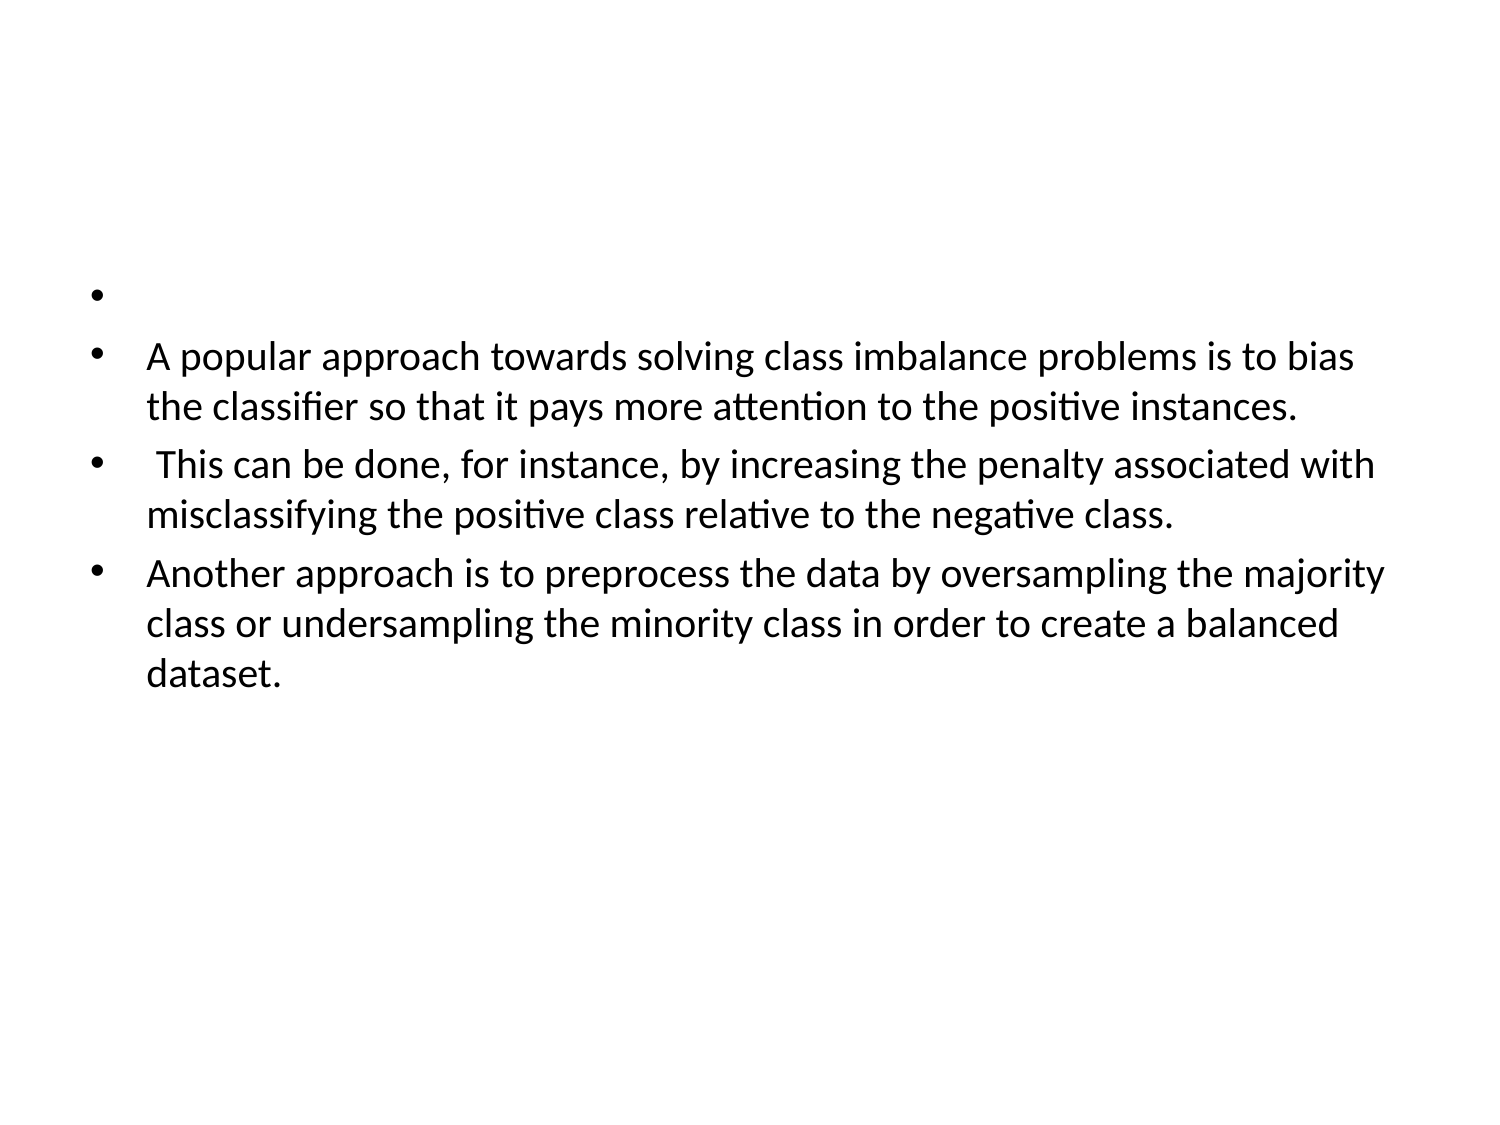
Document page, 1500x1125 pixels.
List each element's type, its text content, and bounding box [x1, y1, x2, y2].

list A popular approach towards solving class imbalance problems is to bias the classifier so that it pays more attention to the positive instances. This can be done, for instance, by increasing the penalty associated with misclassifying the positive class relative to the negative class. Another approach is to preprocess the data by oversampling the majority class or undersampling the minority class in order to create a balanced dataset. [75, 262, 1425, 1005]
